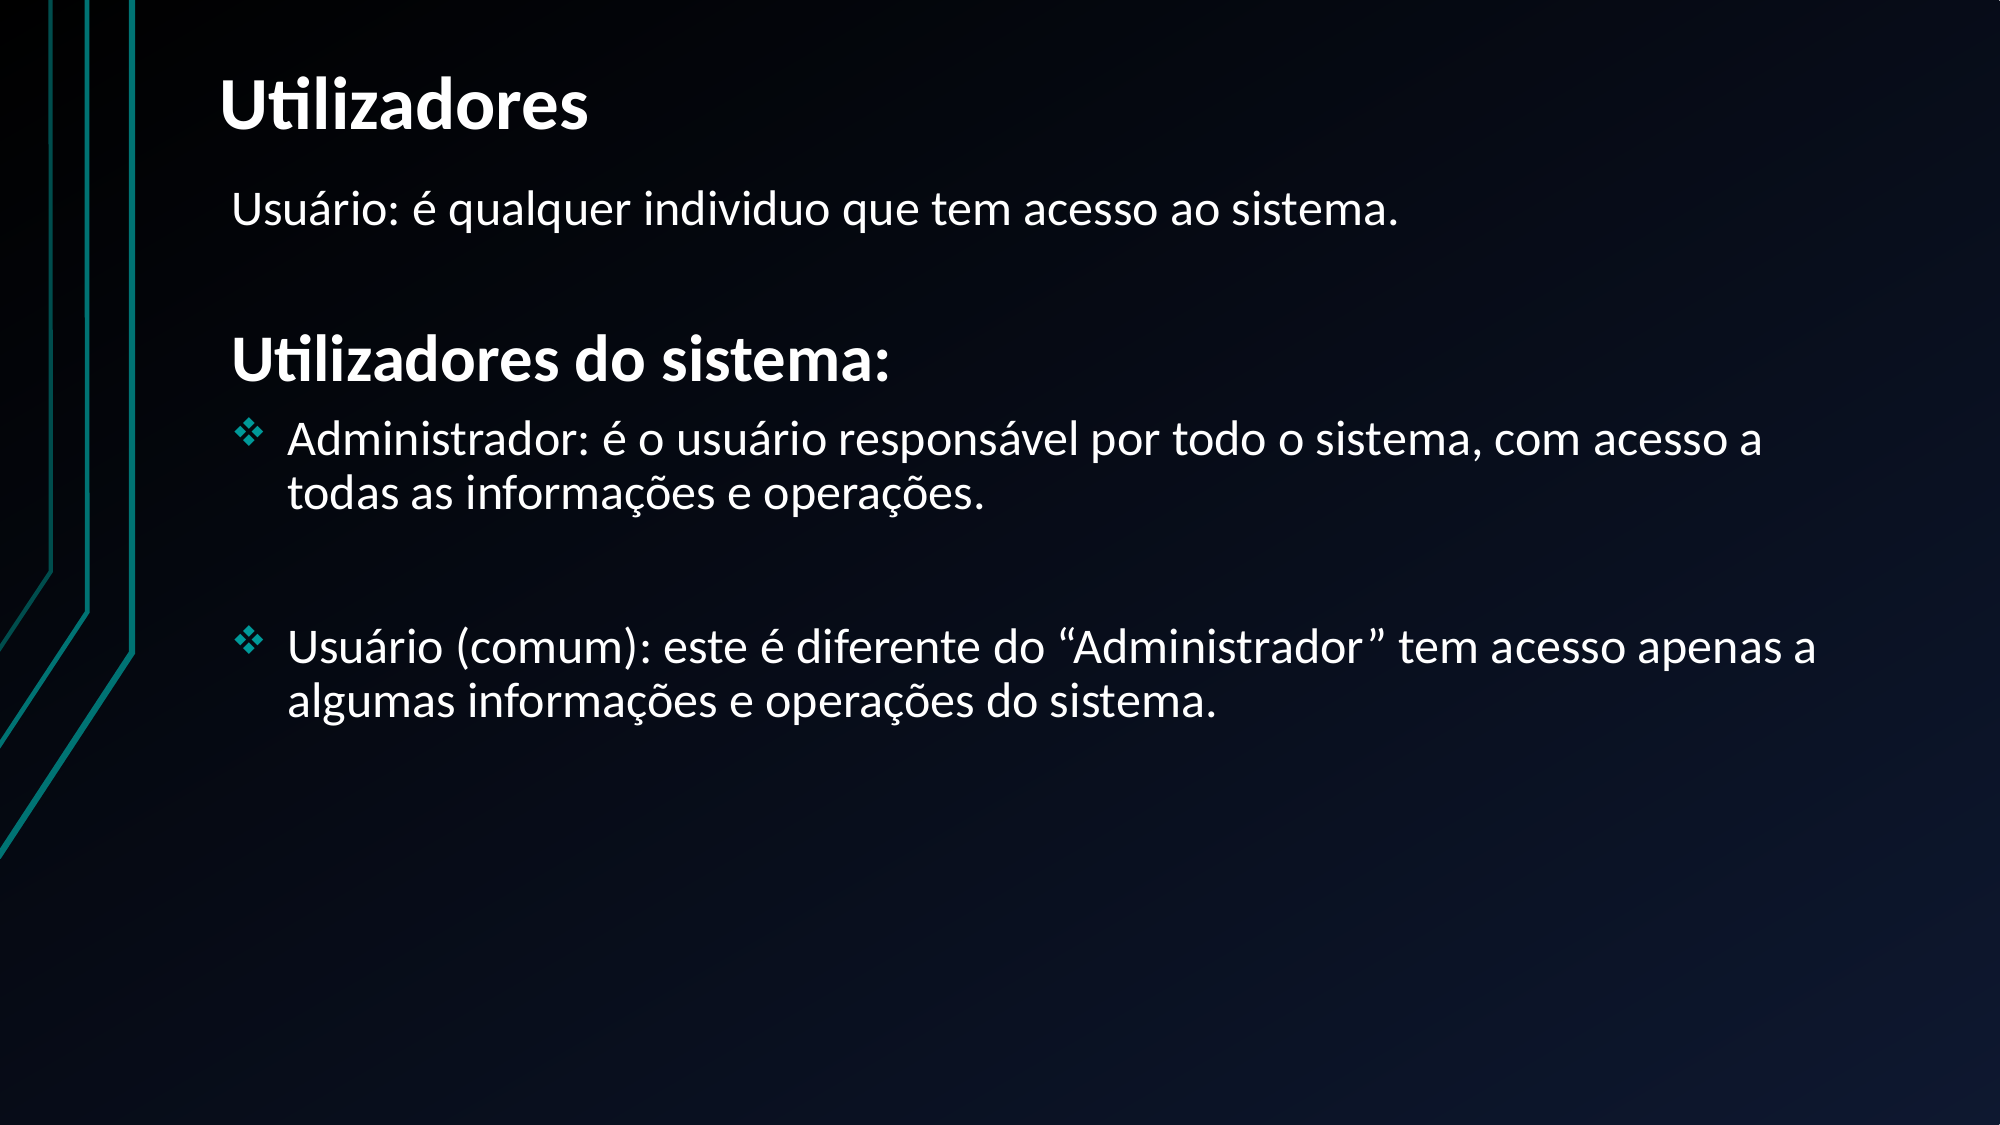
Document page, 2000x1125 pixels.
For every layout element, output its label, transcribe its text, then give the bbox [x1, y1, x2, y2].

title Utilizadores [199, 45, 1900, 246]
list Usuário: é qualquer individuo que tem acesso ao sistema. Utilizadores do sistema: Administrador: é o usuário responsável por todo o sistema, com acesso a todas as informações e operações. Usuário (comum): este é diferente do “Administrador” tem acesso apenas a algumas informações e operações do sistema. [161, 172, 1861, 905]
